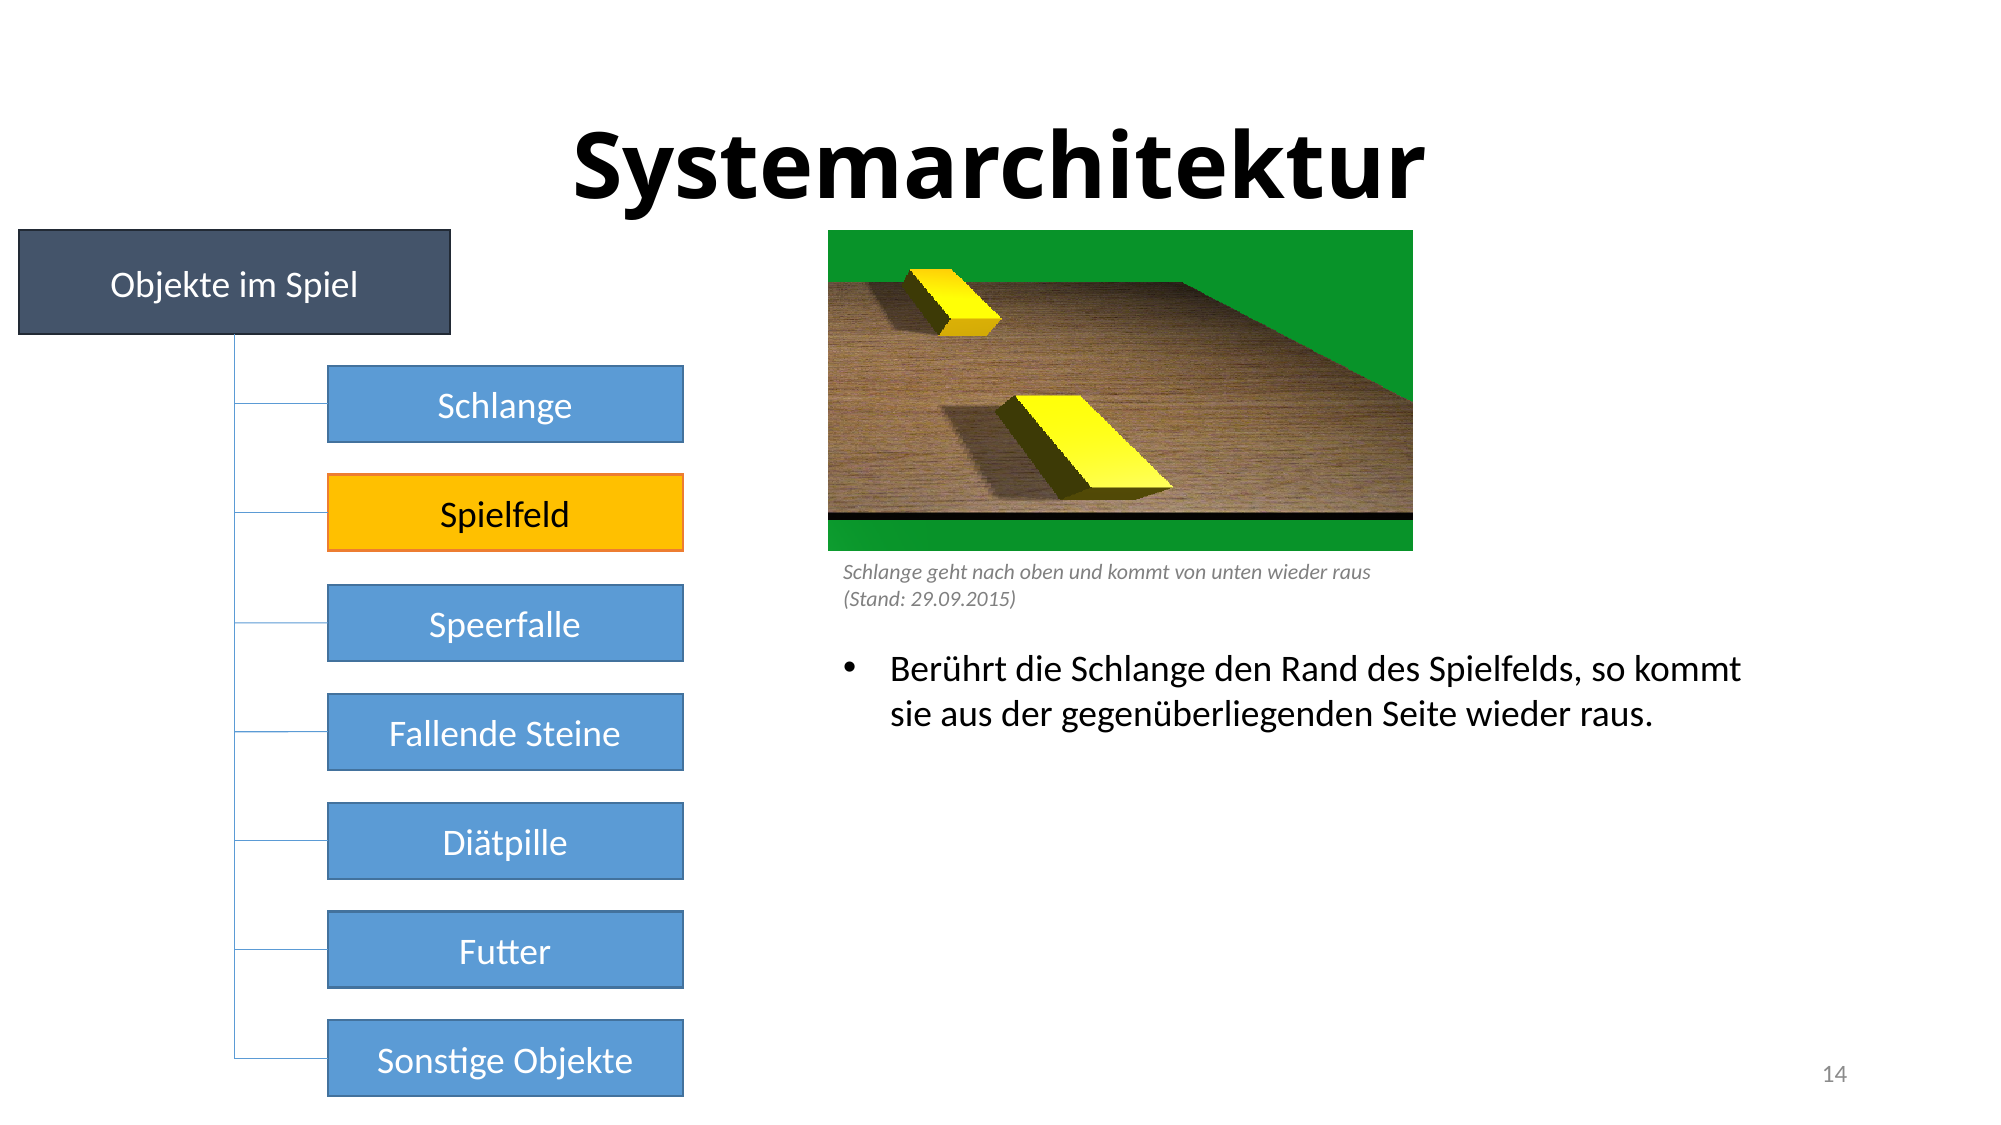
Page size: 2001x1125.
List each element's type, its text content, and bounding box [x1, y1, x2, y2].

slide_number 14 [1412, 1042, 1863, 1103]
text_box Speerfalle [327, 584, 684, 662]
text_box Diätpille [327, 802, 684, 880]
text_box Futter [327, 910, 684, 989]
picture [828, 230, 1413, 551]
text_box Spielfeld [327, 473, 684, 552]
text_box Fallende Steine [327, 693, 684, 771]
text_box Objekte im Spiel [18, 229, 451, 335]
text_box Schlange [327, 365, 684, 443]
text_box Berührt die Schlange den Rand des Spielfelds, so kommt sie aus der gegenüberliegenden Seite wieder raus. [828, 636, 1792, 787]
text_box Sonstige Objekte [327, 1019, 684, 1097]
text_box Schlange geht nach oben und kommt von unten wieder raus (Stand: 29.09.2015) [828, 551, 1413, 636]
title Systemarchitektur [137, 59, 1863, 278]
